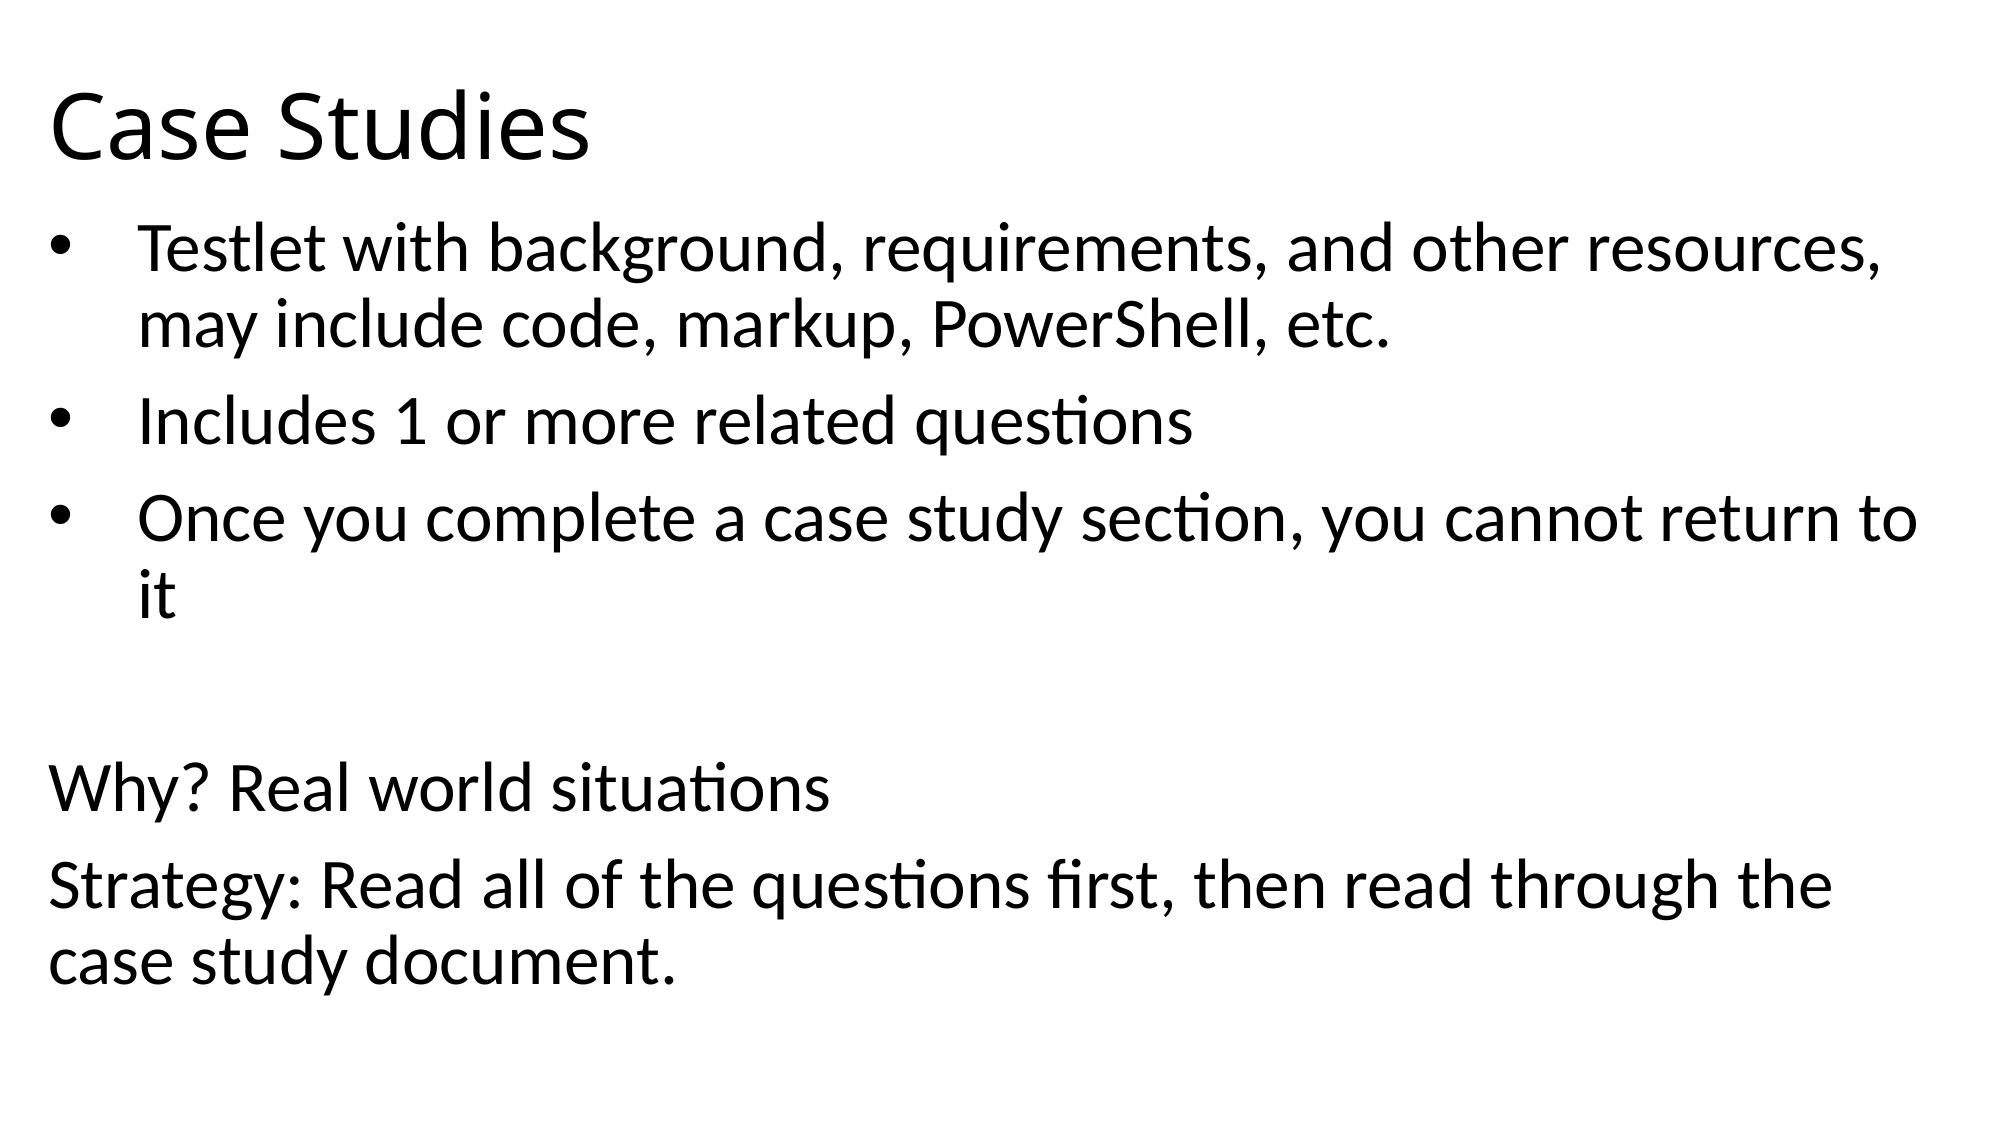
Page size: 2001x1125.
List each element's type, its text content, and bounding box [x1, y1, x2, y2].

title Case Studies [33, 57, 1966, 202]
list Testlet with background, requirements, and other resources, may include code, markup, PowerShell, etc. Includes 1 or more related questions Once you complete a case study section, you cannot return to it Why? Real world situations Strategy: Read all of the questions first, then read through the case study document. [33, 202, 1966, 1012]
